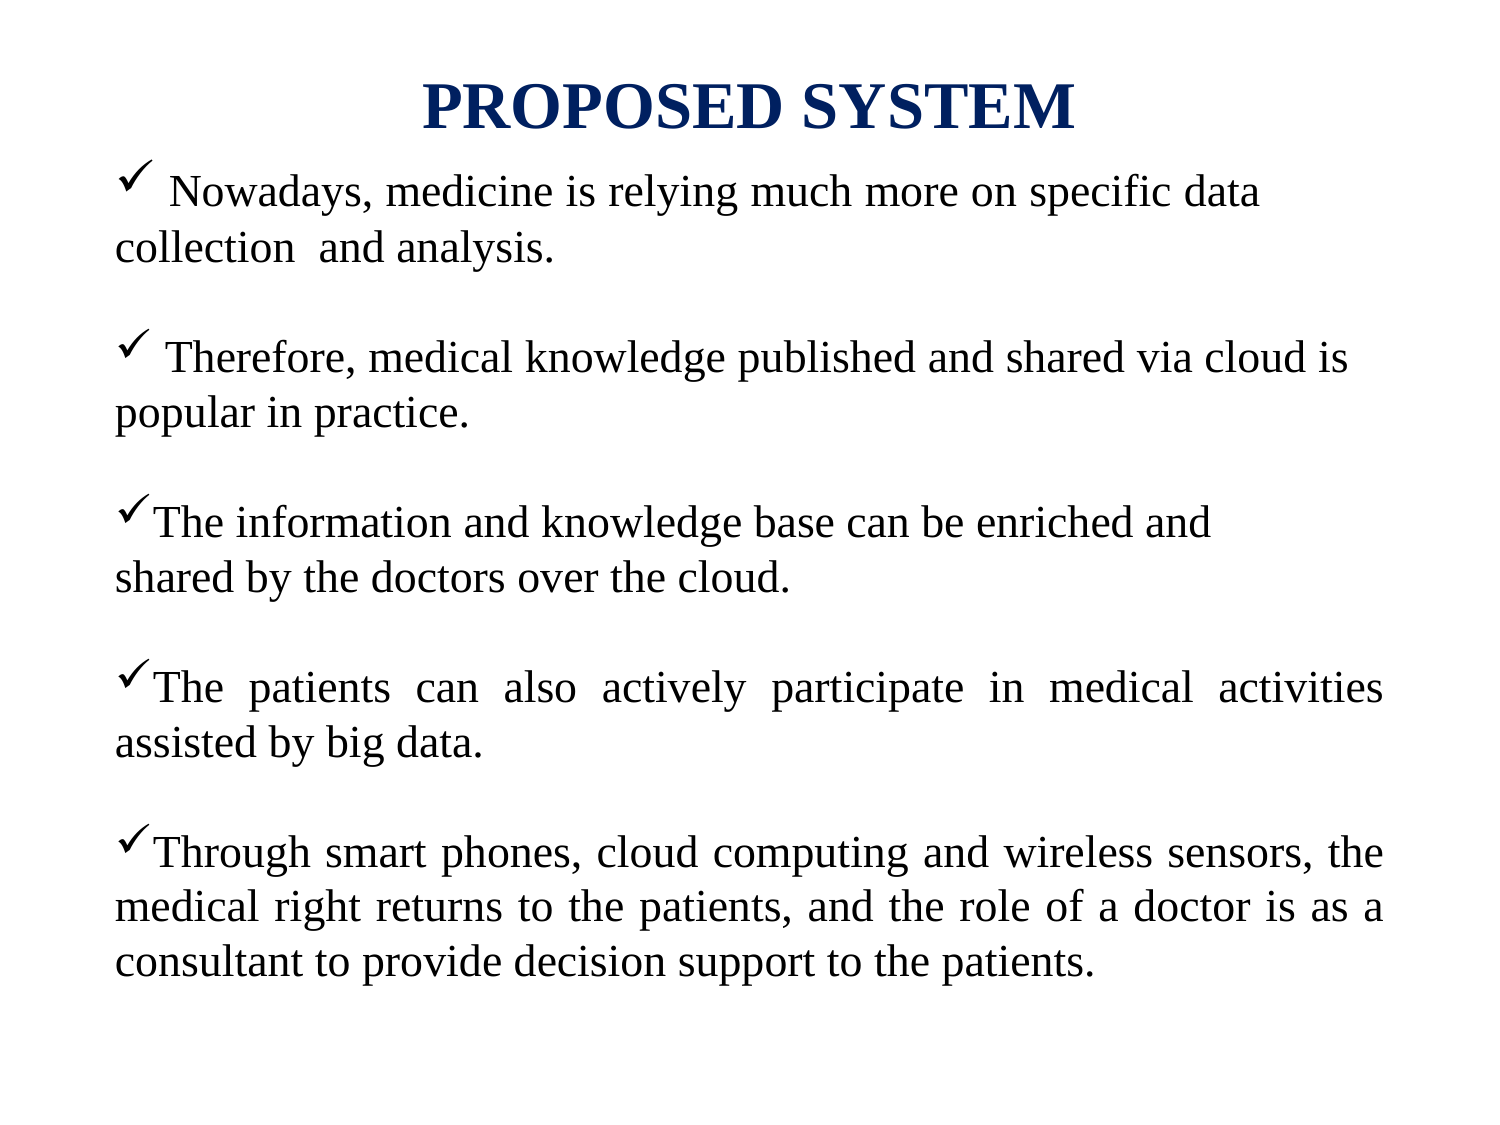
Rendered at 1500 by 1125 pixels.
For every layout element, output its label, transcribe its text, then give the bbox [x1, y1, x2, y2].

text_box Nowadays, medicine is relying much more on specific data collection and analysis. Therefore, medical knowledge published and shared via cloud is popular in practice. The information and knowledge base can be enriched and shared by the doctors over the cloud. The patients can also actively participate in medical activities assisted by big data. Through smart phones, cloud computing and wireless sensors, the medical right returns to the patients, and the role of a doctor is as a consultant to provide decision support to the patients. [100, 148, 1400, 994]
text_box PROPOSED SYSTEM [407, 54, 1140, 148]
